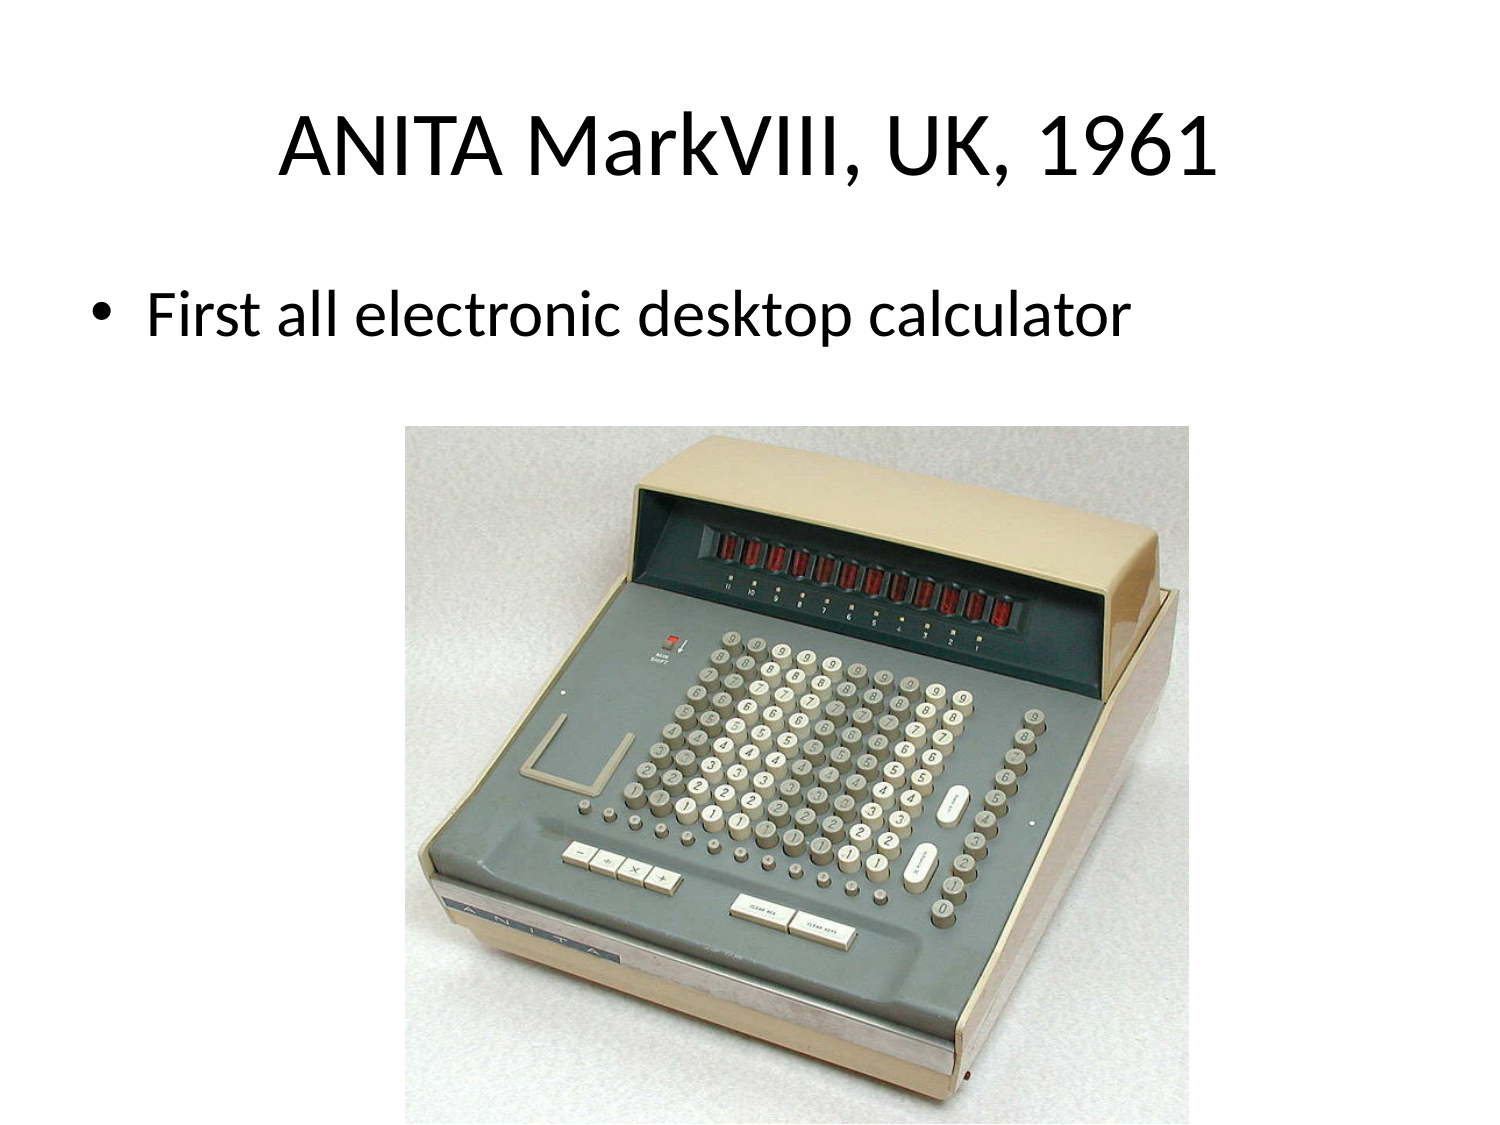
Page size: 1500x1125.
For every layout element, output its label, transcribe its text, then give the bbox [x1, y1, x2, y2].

title ANITA MarkVIII, UK, 1961 [75, 45, 1425, 233]
list First all electronic desktop calculator [75, 262, 1425, 1005]
picture [405, 426, 1189, 1124]
